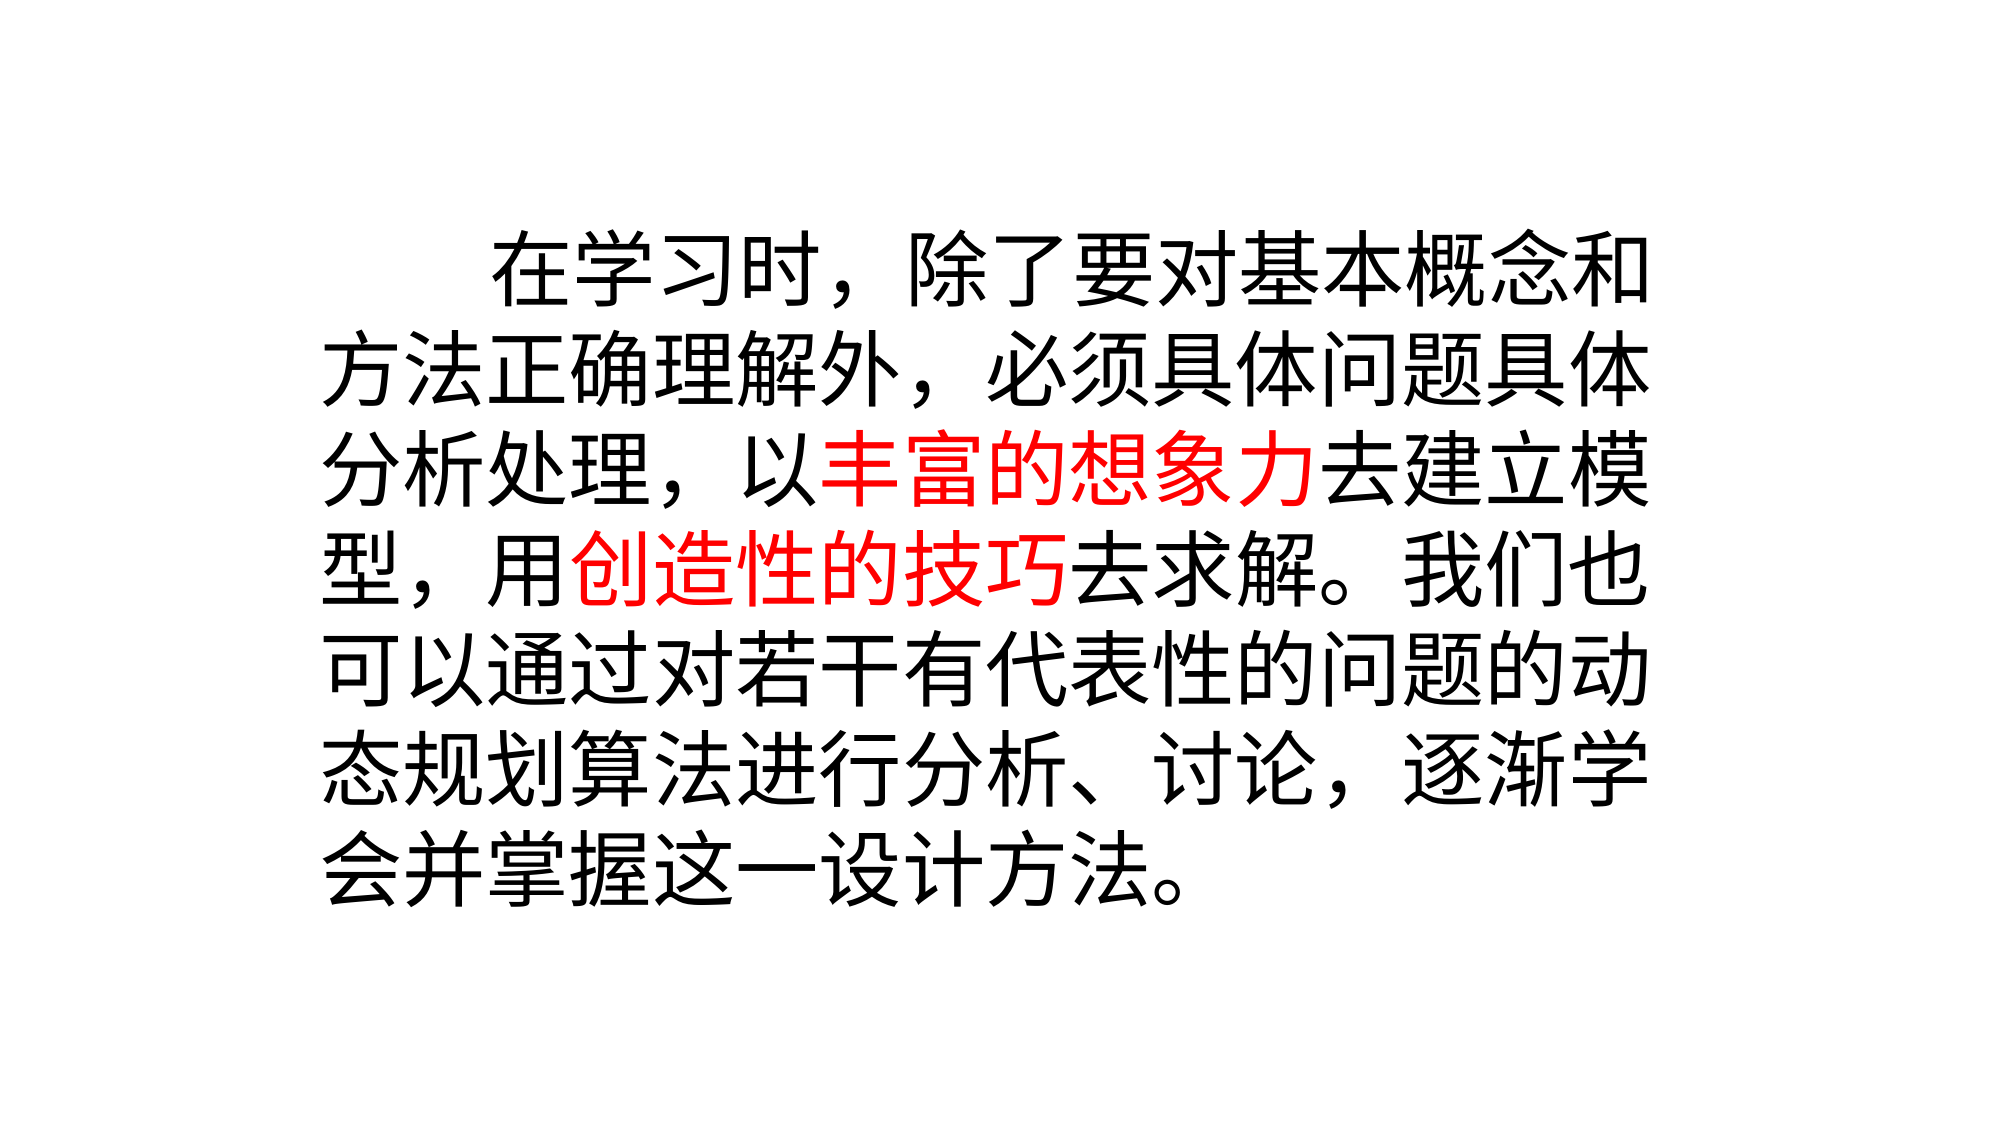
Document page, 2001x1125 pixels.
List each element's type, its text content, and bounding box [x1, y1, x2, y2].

text_box 在学习时，除了要对基本概念和方法正确理解外，必须具体问题具体分析处理，以丰富的想象力去建立模型，用创造性的技巧去求解。我们也可以通过对若干有代表性的问题的动态规划算法进行分析、讨论，逐渐学会并掌握这一设计方法。 [304, 210, 1727, 925]
